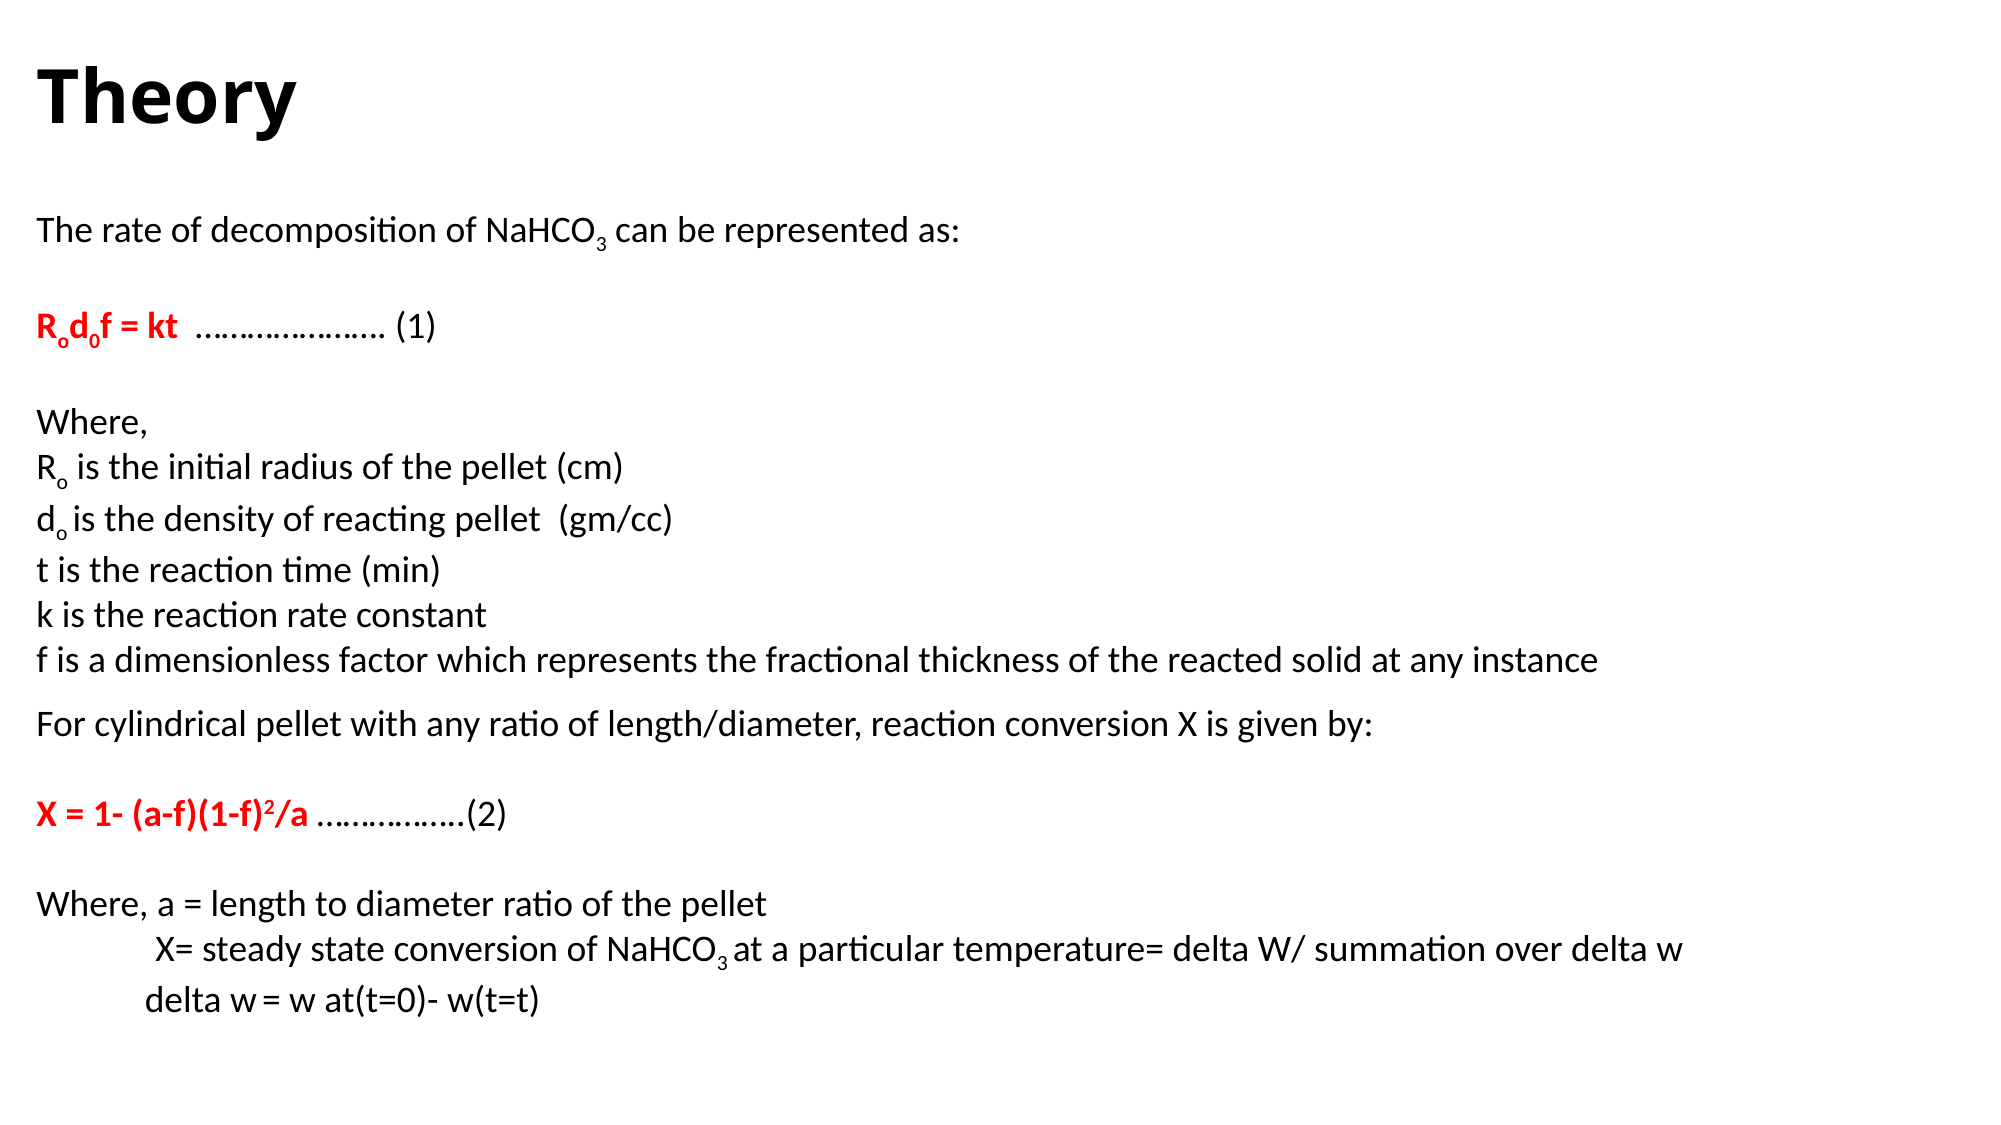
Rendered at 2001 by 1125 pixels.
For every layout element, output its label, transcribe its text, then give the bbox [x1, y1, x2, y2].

text_box The rate of decomposition of NaHCO3 can be represented as: Rod0f = kt …………………. (1) Where, Ro is the initial radius of the pellet (cm) do is the density of reacting pellet (gm/cc) t is the reaction time (min) k is the reaction rate constant f is a dimensionless factor which represents the fractional thickness of the reacted solid at any instance [21, 197, 1953, 687]
title Theory [21, 19, 1747, 174]
text_box For cylindrical pellet with any ratio of length/diameter, reaction conversion X is given by: X = 1- (a-f)(1-f)2/a ……………..(2) Where, a = length to diameter ratio of the pellet X= steady state conversion of NaHCO3 at a particular temperature= delta W/ summation over delta w delta w = w at(t=0)- w(t=t) [21, 691, 1953, 1079]
